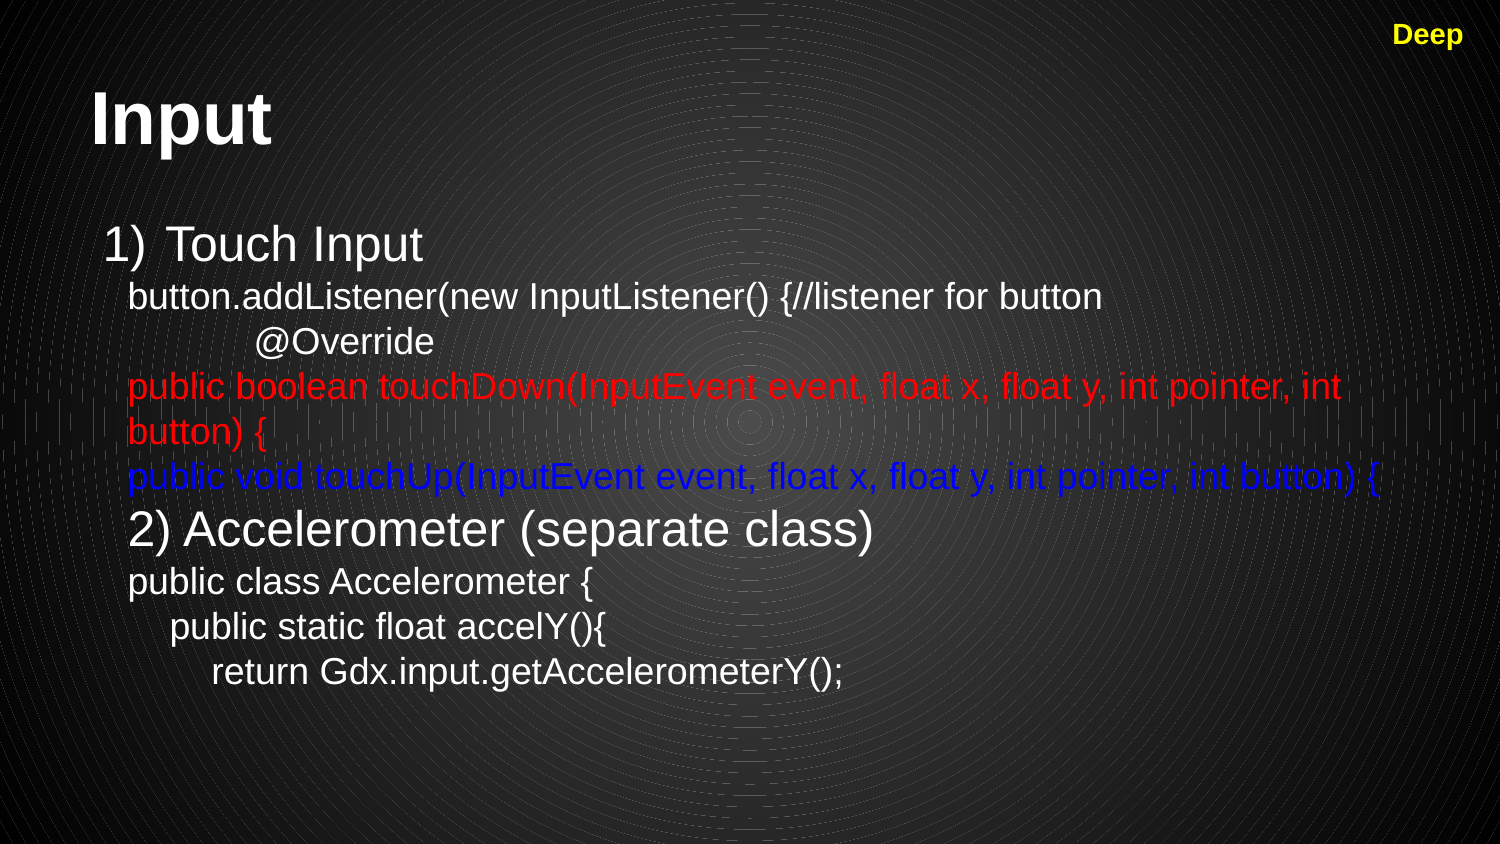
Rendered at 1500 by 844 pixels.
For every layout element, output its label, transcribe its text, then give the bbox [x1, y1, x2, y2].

list Touch Input button.addListener(new InputListener() {//listener for button @Override public boolean touchDown(InputEvent event, float x, float y, int pointer, int button) { public void touchUp(InputEvent event, float x, float y, int pointer, int button) { 2) Accelerometer (separate class) public class Accelerometer { public static float accelY(){ return Gdx.input.getAccelerometerY(); [75, 196, 1425, 808]
title Input [75, 33, 1425, 175]
text_box Deep [1377, 0, 1492, 56]
